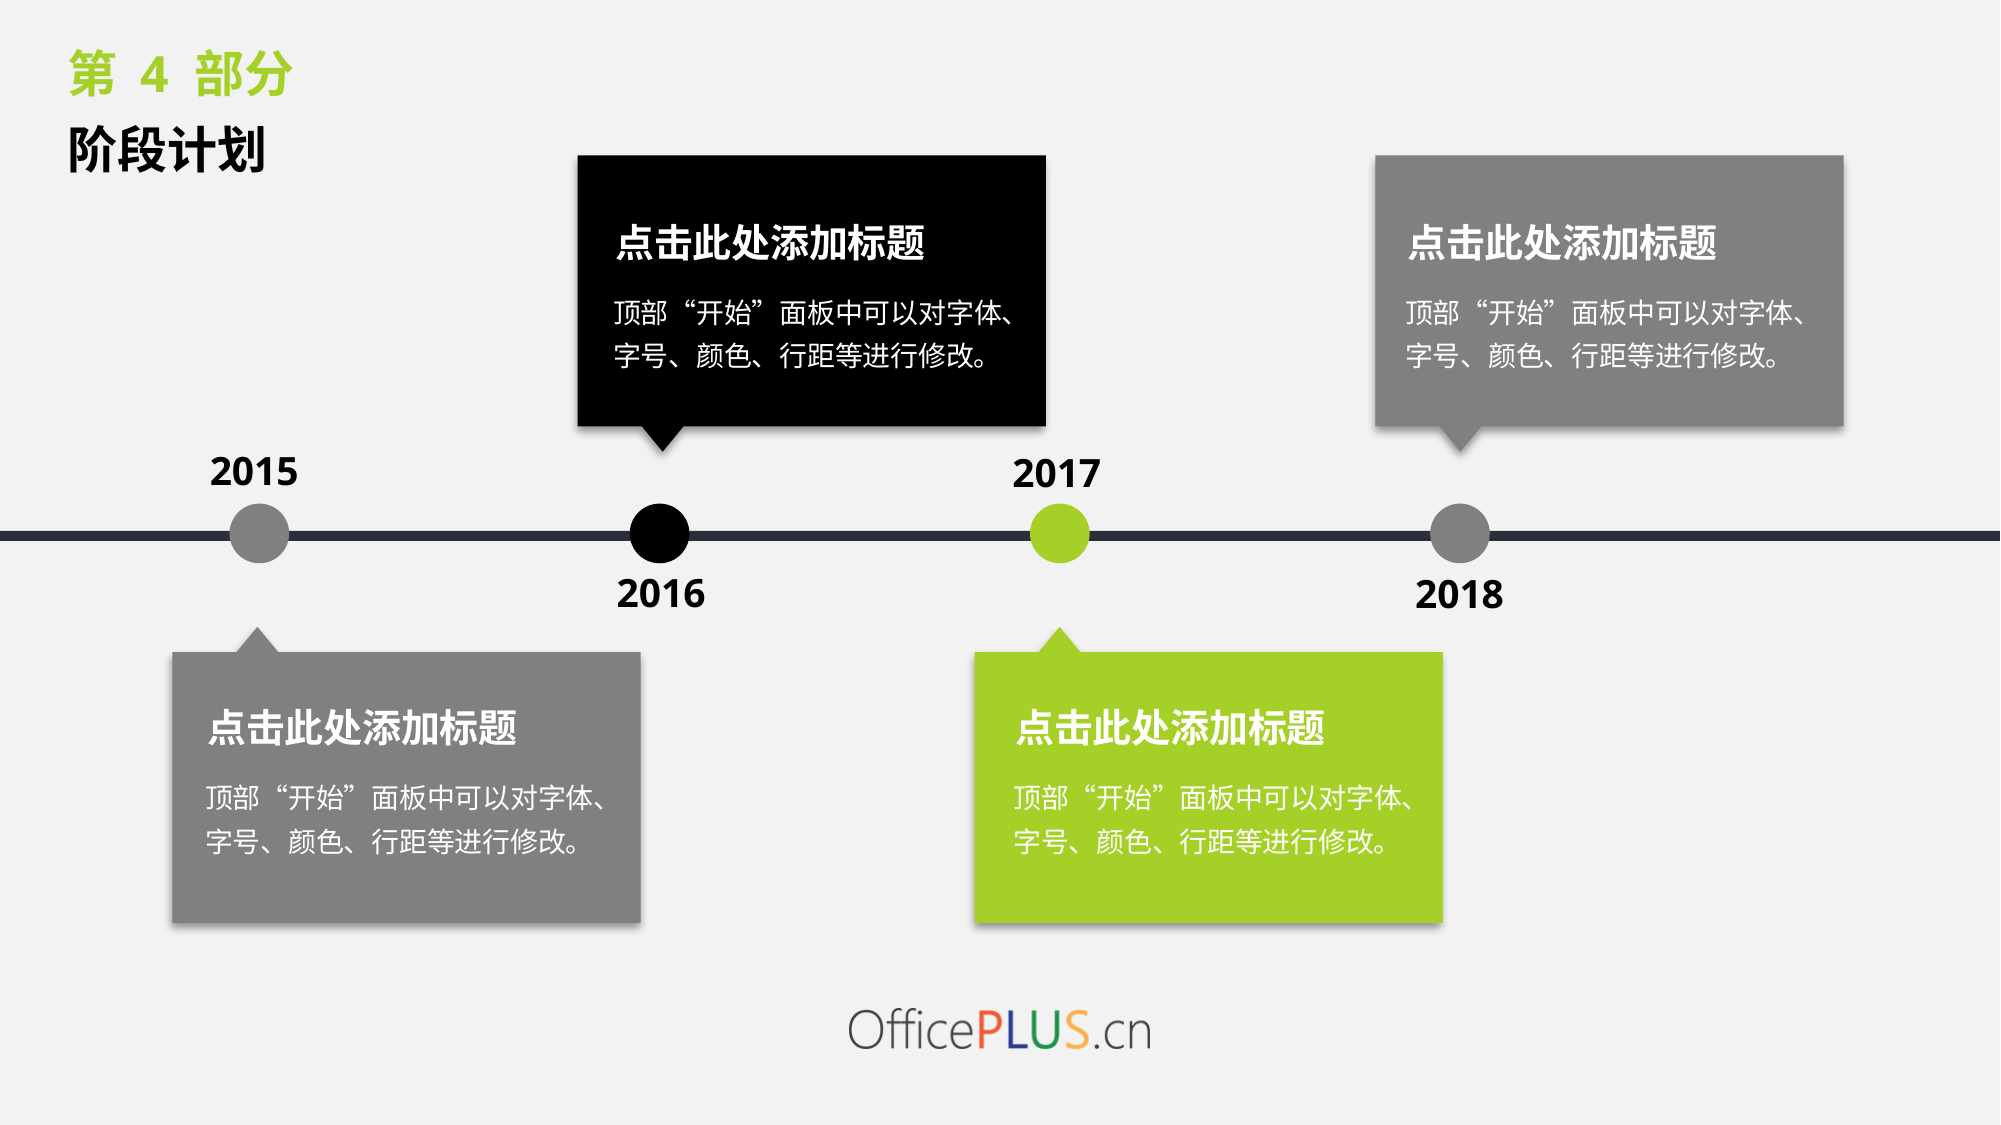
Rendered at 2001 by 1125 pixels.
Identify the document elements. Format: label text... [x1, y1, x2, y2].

text_box 2016 [601, 561, 721, 623]
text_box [974, 626, 1443, 923]
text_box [172, 626, 641, 923]
picture [849, 1008, 1150, 1049]
text_box [690, 530, 1030, 541]
text_box [1429, 503, 1491, 561]
list 阶段计划 [52, 110, 630, 199]
text_box [1029, 503, 1091, 564]
text_box [1090, 530, 1430, 541]
text_box [629, 503, 690, 561]
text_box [577, 155, 1046, 452]
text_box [1375, 155, 1844, 452]
text_box [0, 530, 229, 541]
list 第 4 部分 [52, 41, 630, 110]
text_box 2018 [1400, 561, 1519, 624]
text_box [289, 530, 629, 541]
text_box 2017 [997, 441, 1116, 503]
text_box 2015 [194, 438, 314, 501]
text_box [228, 503, 290, 564]
text_box [1490, 530, 2000, 541]
